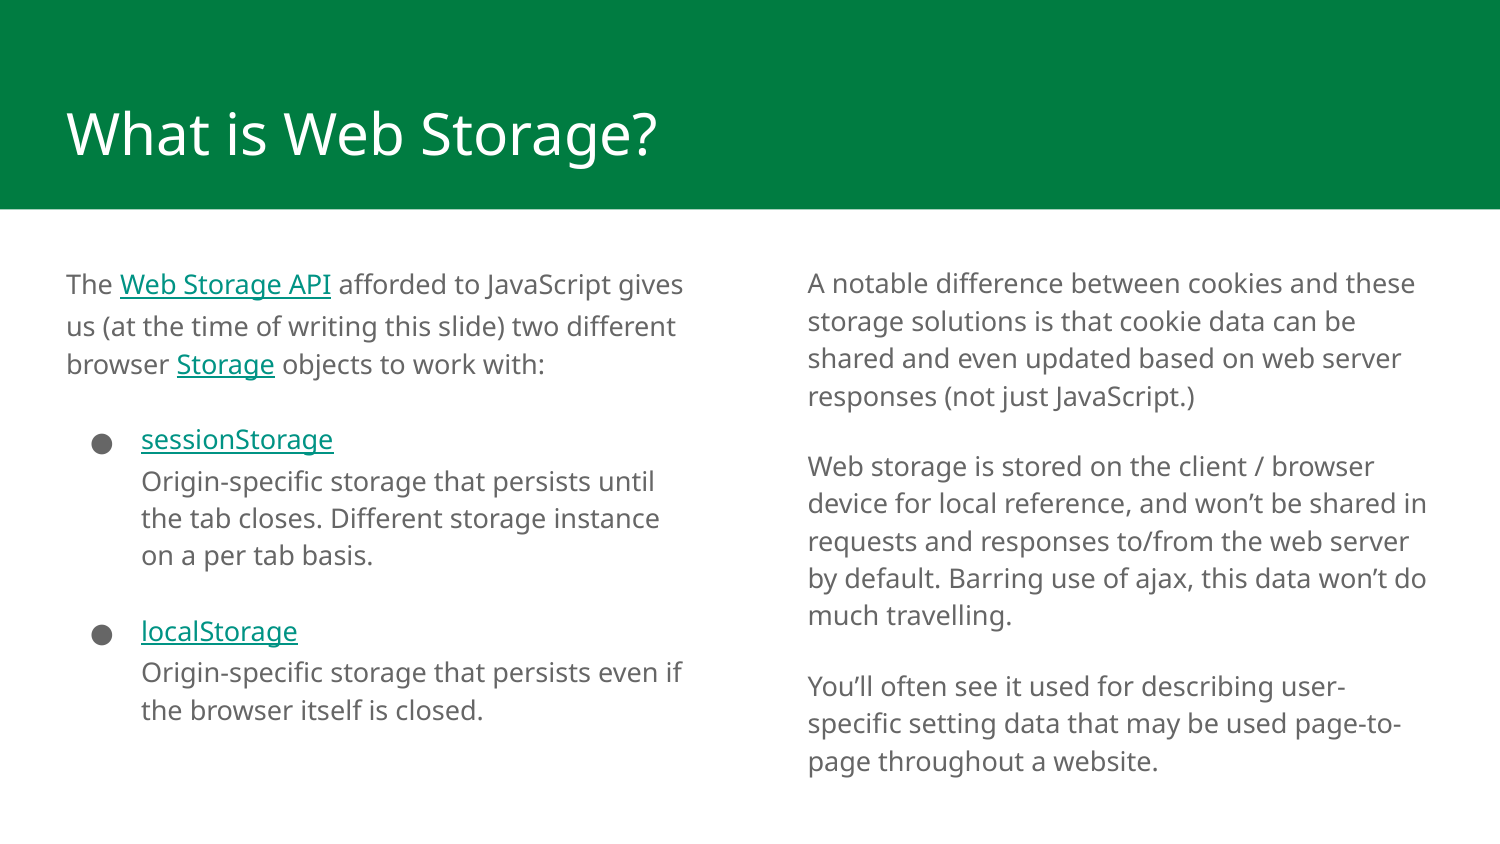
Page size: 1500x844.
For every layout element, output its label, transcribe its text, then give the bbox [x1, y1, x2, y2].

list A notable difference between cookies and these storage solutions is that cookie data can be shared and even updated based on web server responses (not just JavaScript.) Web storage is stored on the client / browser device for local reference, and won’t be shared in requests and responses to/from the web server by default. Barring use of ajax, this data won’t do much travelling. You’ll often see it used for describing user-specific setting data that may be used page-to-page throughout a website. [792, 247, 1449, 752]
list The Web Storage API afforded to JavaScript gives us (at the time of writing this slide) two different browser Storage objects to work with: sessionStorage Origin-specific storage that persists until the tab closes. Different storage instance on a per tab basis. localStorage Origin-specific storage that persists even if the browser itself is closed. [51, 247, 708, 752]
title What is Web Storage? [51, 82, 1449, 185]
